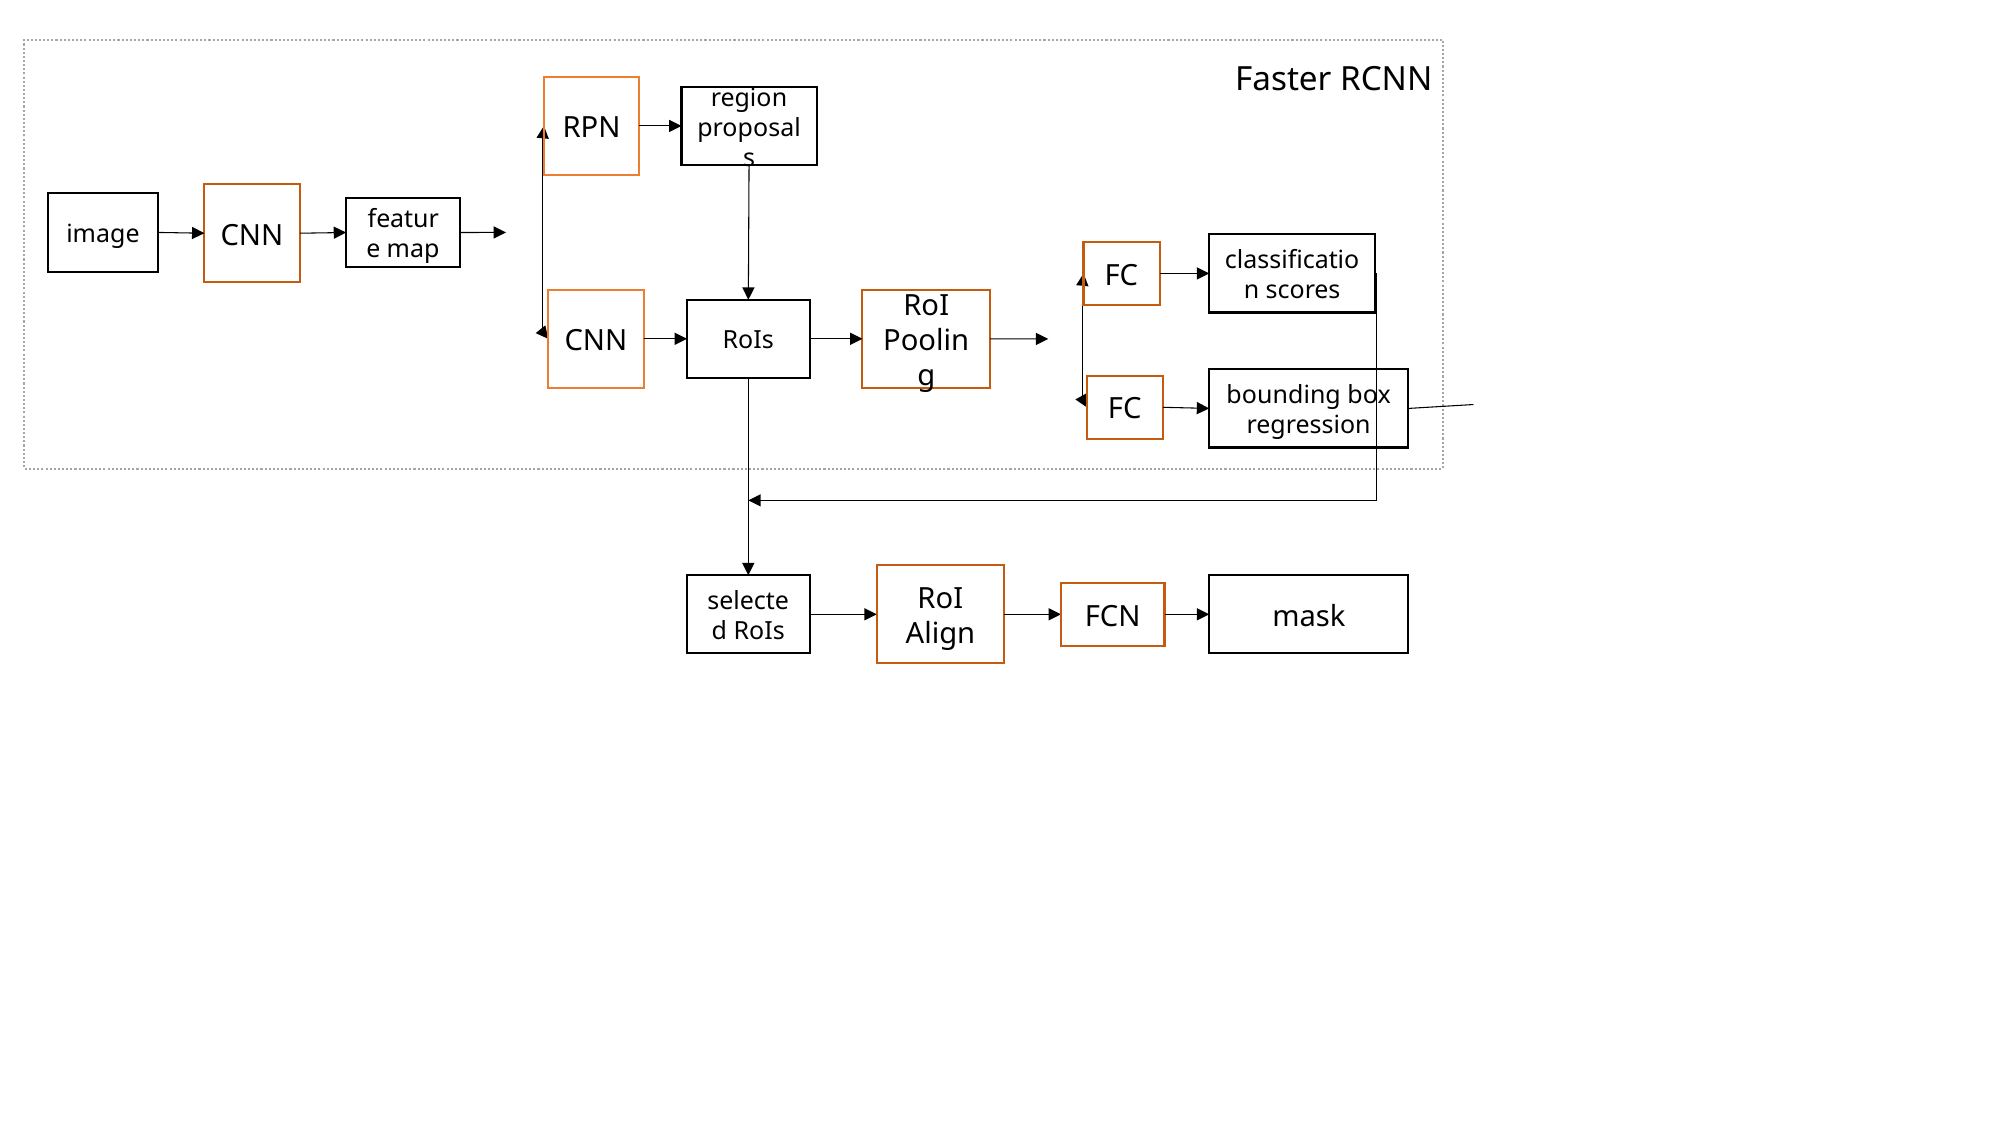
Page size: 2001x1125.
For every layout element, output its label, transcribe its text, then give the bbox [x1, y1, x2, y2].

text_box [748, 273, 1376, 501]
text_box mask [1208, 574, 1409, 654]
text_box [23, 39, 1444, 470]
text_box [543, 126, 549, 339]
text_box FCN [1060, 582, 1166, 647]
text_box selected RoIs [686, 574, 811, 654]
text_box RoI Align [876, 564, 1005, 664]
text_box Faster RCNN [1220, 49, 1448, 104]
text_box FC [1082, 241, 1161, 273]
